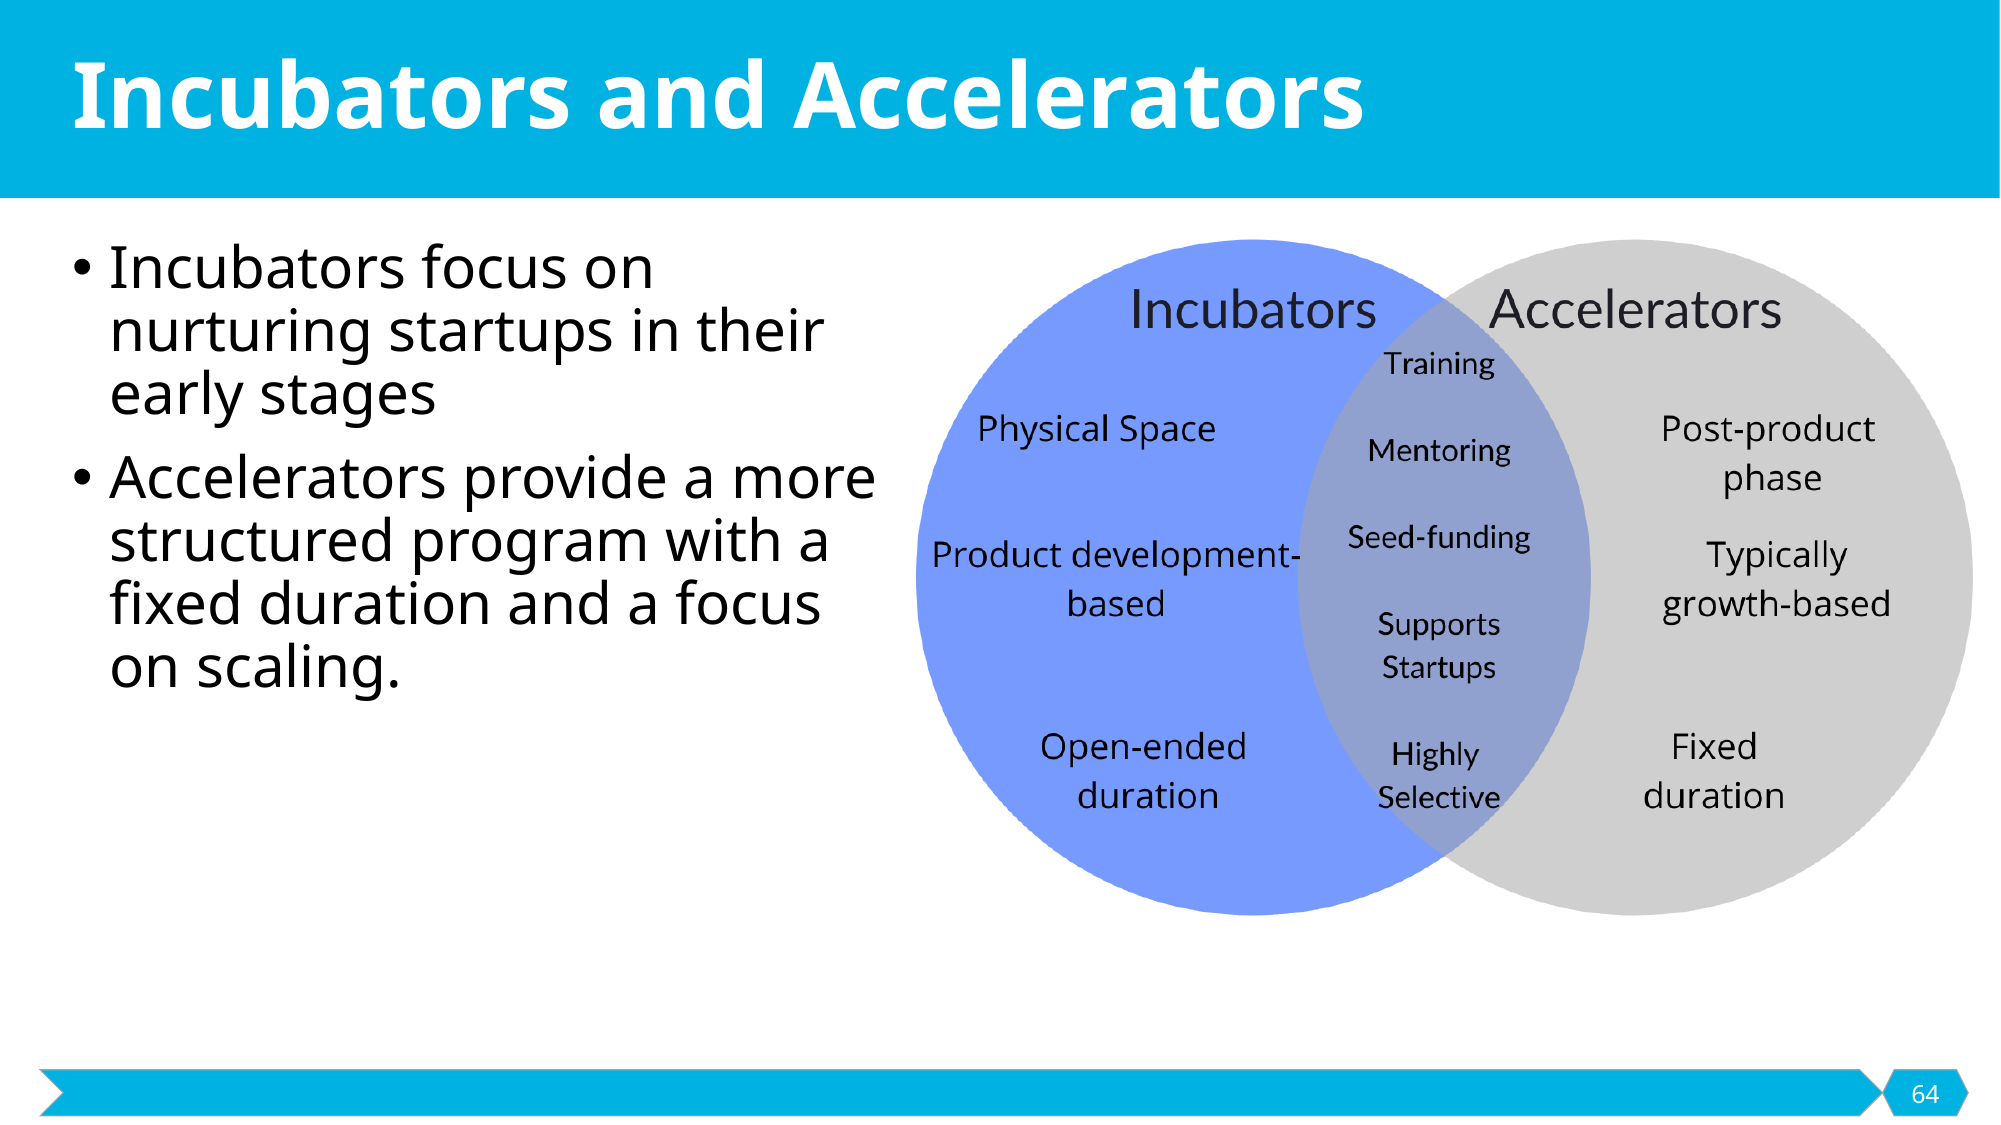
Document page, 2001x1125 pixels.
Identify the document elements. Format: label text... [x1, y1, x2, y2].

list Incubators focus on nurturing startups in their early stages Accelerators provide a more structured program with a fixed duration and a focus on scaling. [56, 230, 920, 1010]
title Incubators and Accelerators [56, 0, 1969, 199]
picture [904, 230, 1984, 916]
slide_number 64 [1882, 1065, 1969, 1125]
